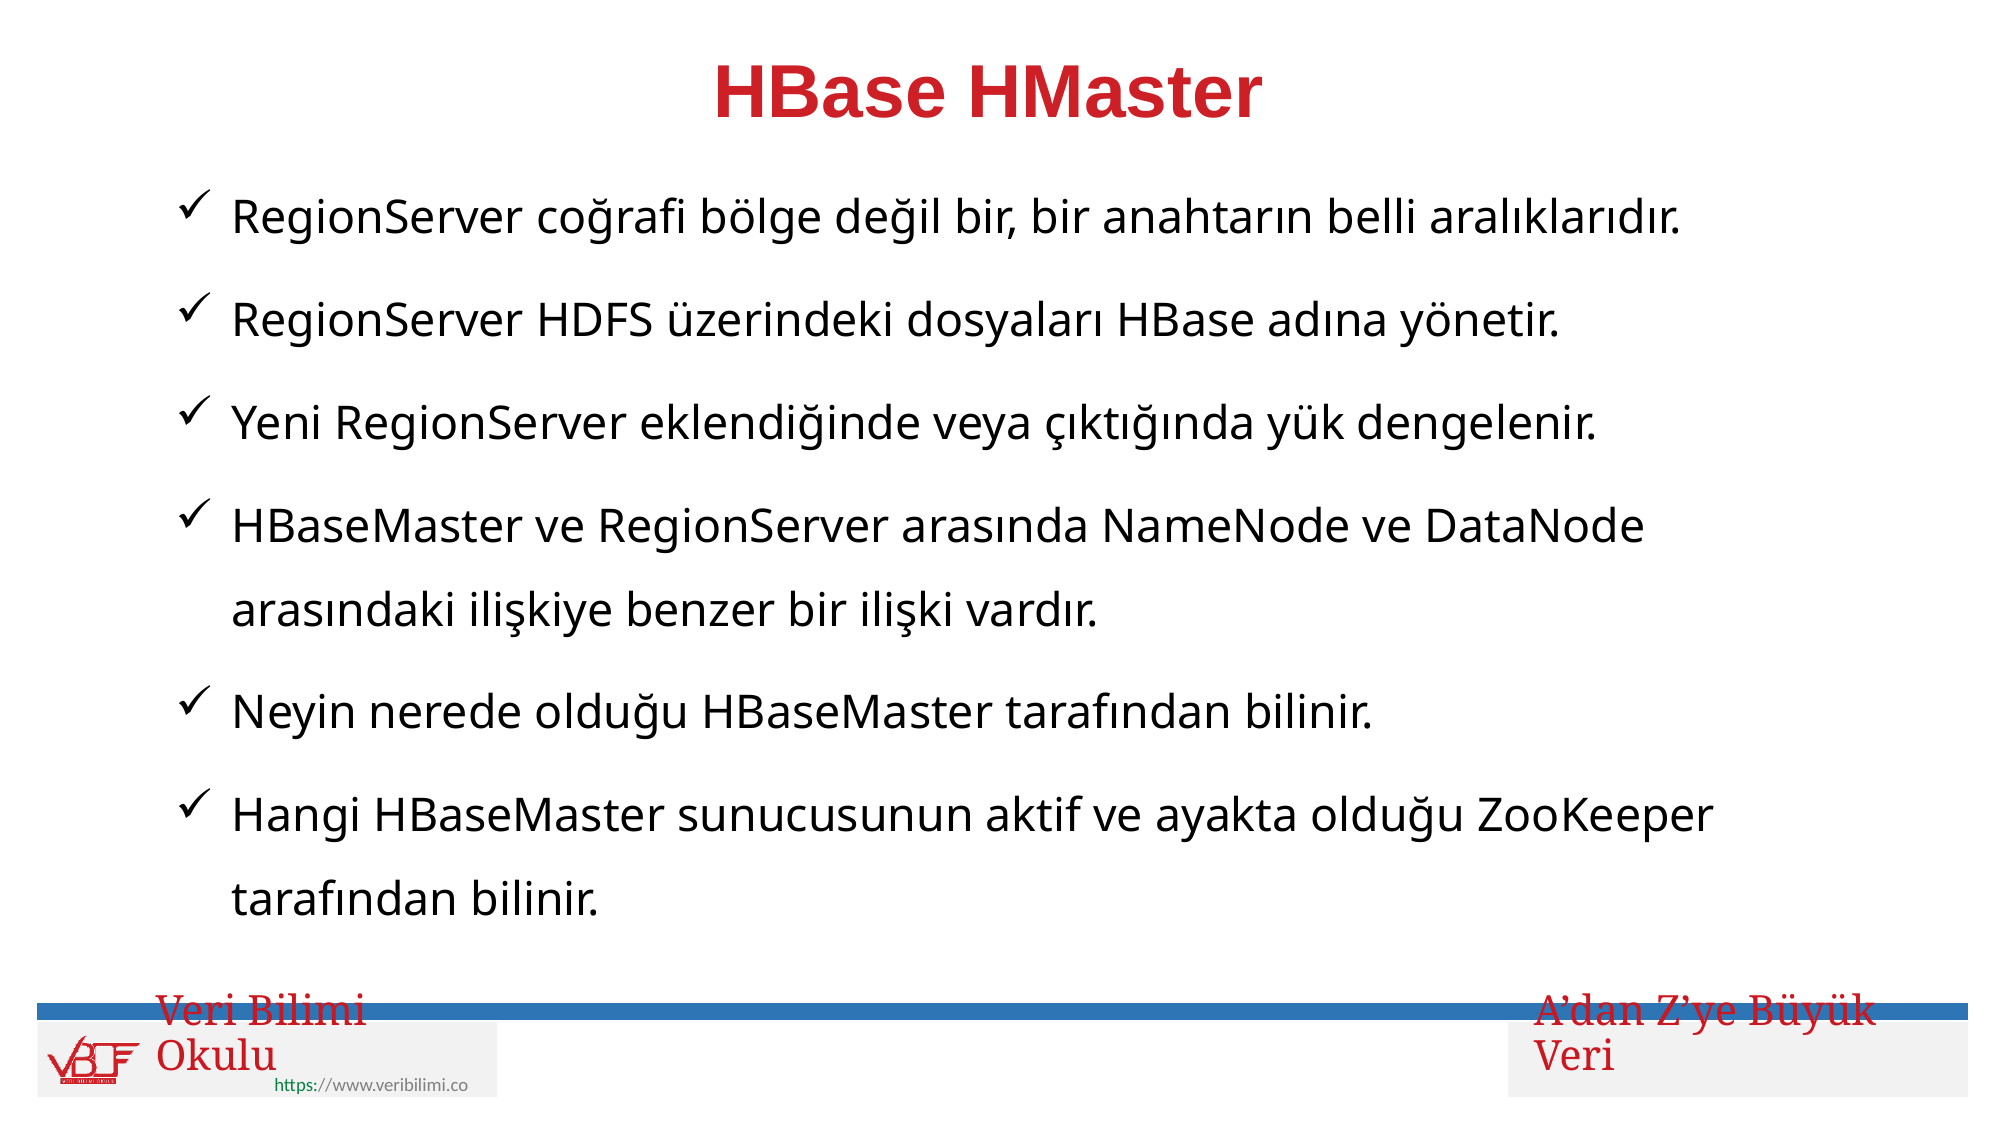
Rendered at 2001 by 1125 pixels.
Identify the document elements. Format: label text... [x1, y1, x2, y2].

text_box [1508, 1022, 1969, 1098]
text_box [37, 1022, 537, 1103]
text_box RegionServer coğrafi bölge değil bir, bir anahtarın belli aralıklarıdır. RegionServer HDFS üzerindeki dosyaları HBase adına yönetir. Yeni RegionServer eklendiğinde veya çıktığında yük dengelenir. HBaseMaster ve RegionServer arasında NameNode ve DataNode arasındaki ilişkiye benzer bir ilişki vardır. Neyin nerede olduğu HBaseMaster tarafından bilinir. Hangi HBaseMaster sunucusunun aktif ve ayakta olduğu ZooKeeper tarafından bilinir. [160, 151, 1886, 939]
title HBase HMaster [605, 53, 1372, 141]
